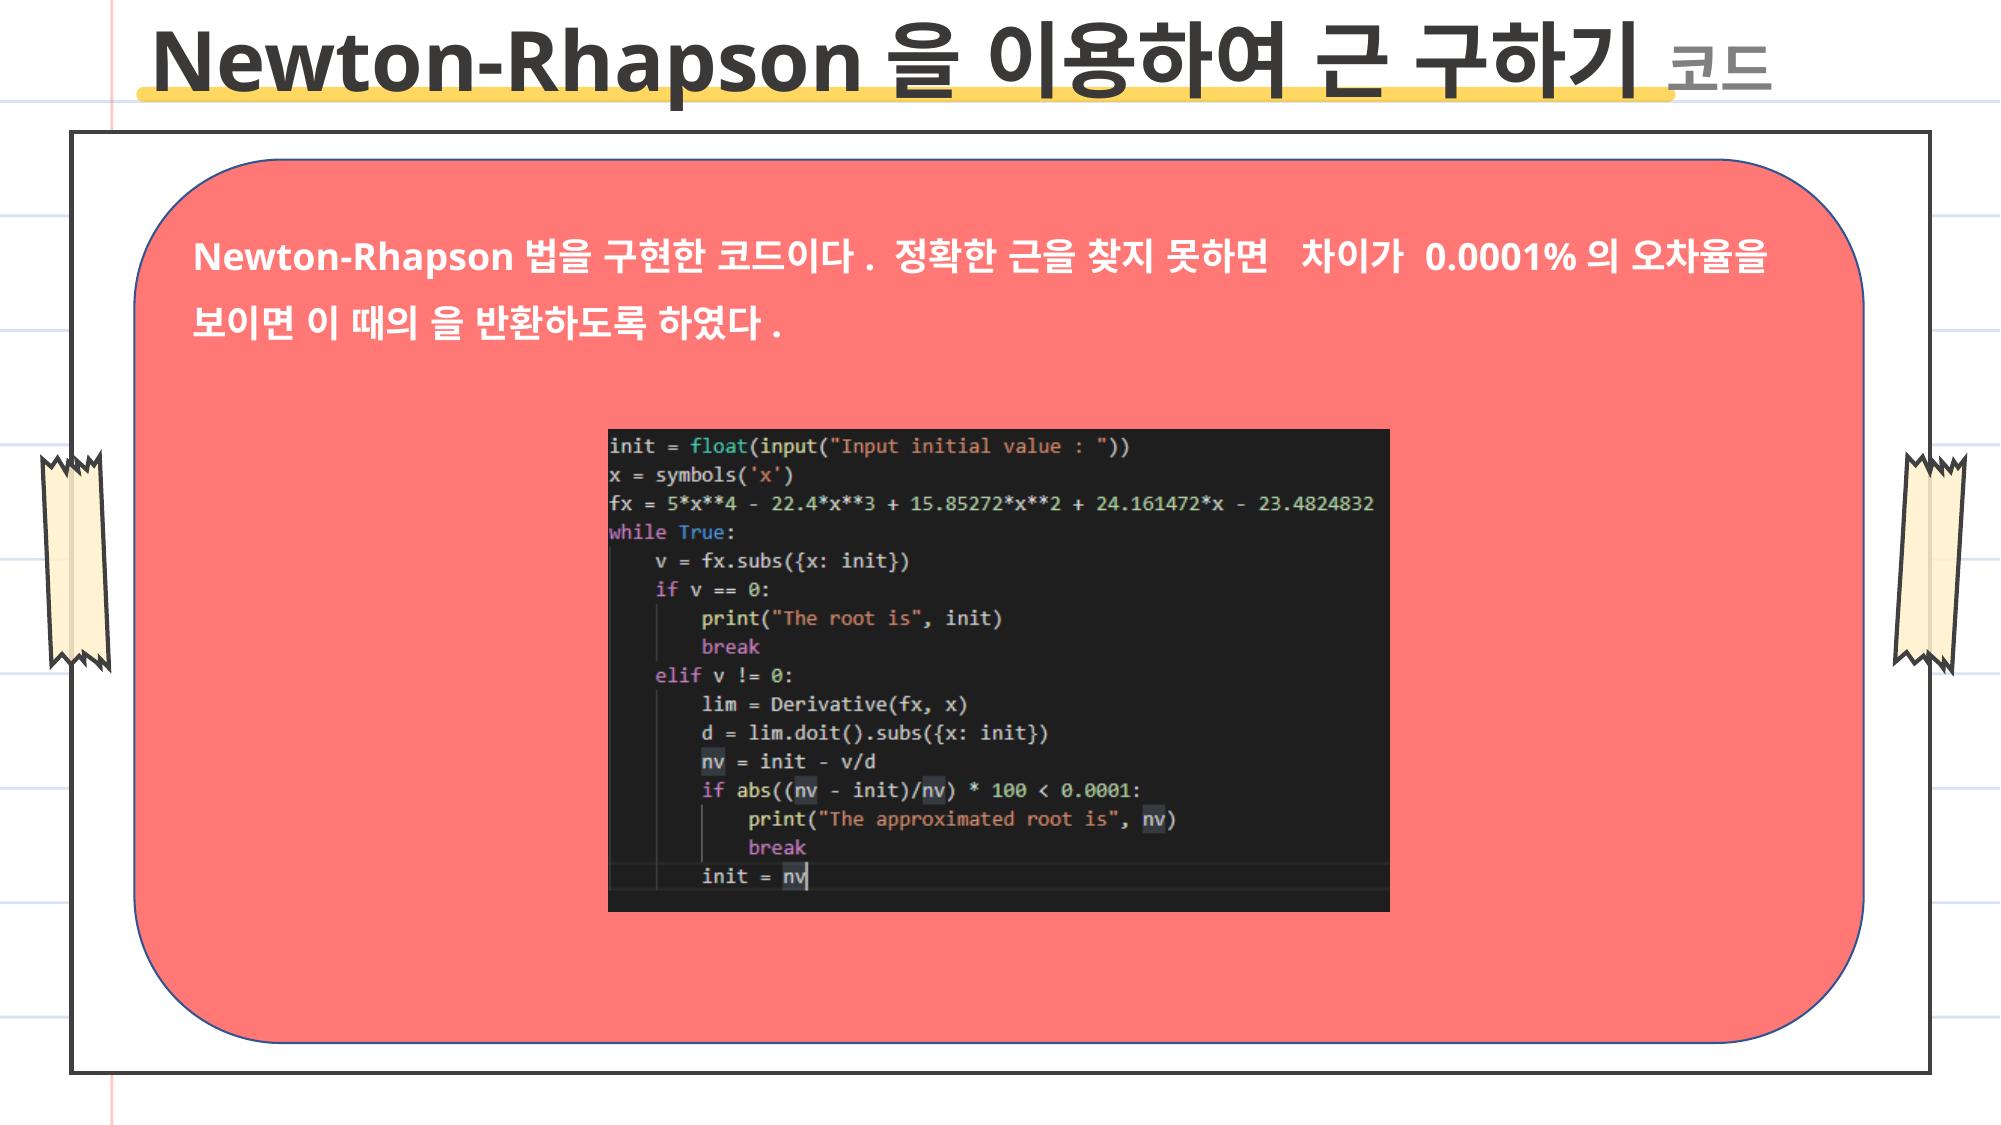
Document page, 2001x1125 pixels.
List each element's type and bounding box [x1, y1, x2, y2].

picture [608, 429, 1390, 912]
text_box [0, 0, 2000, 1125]
